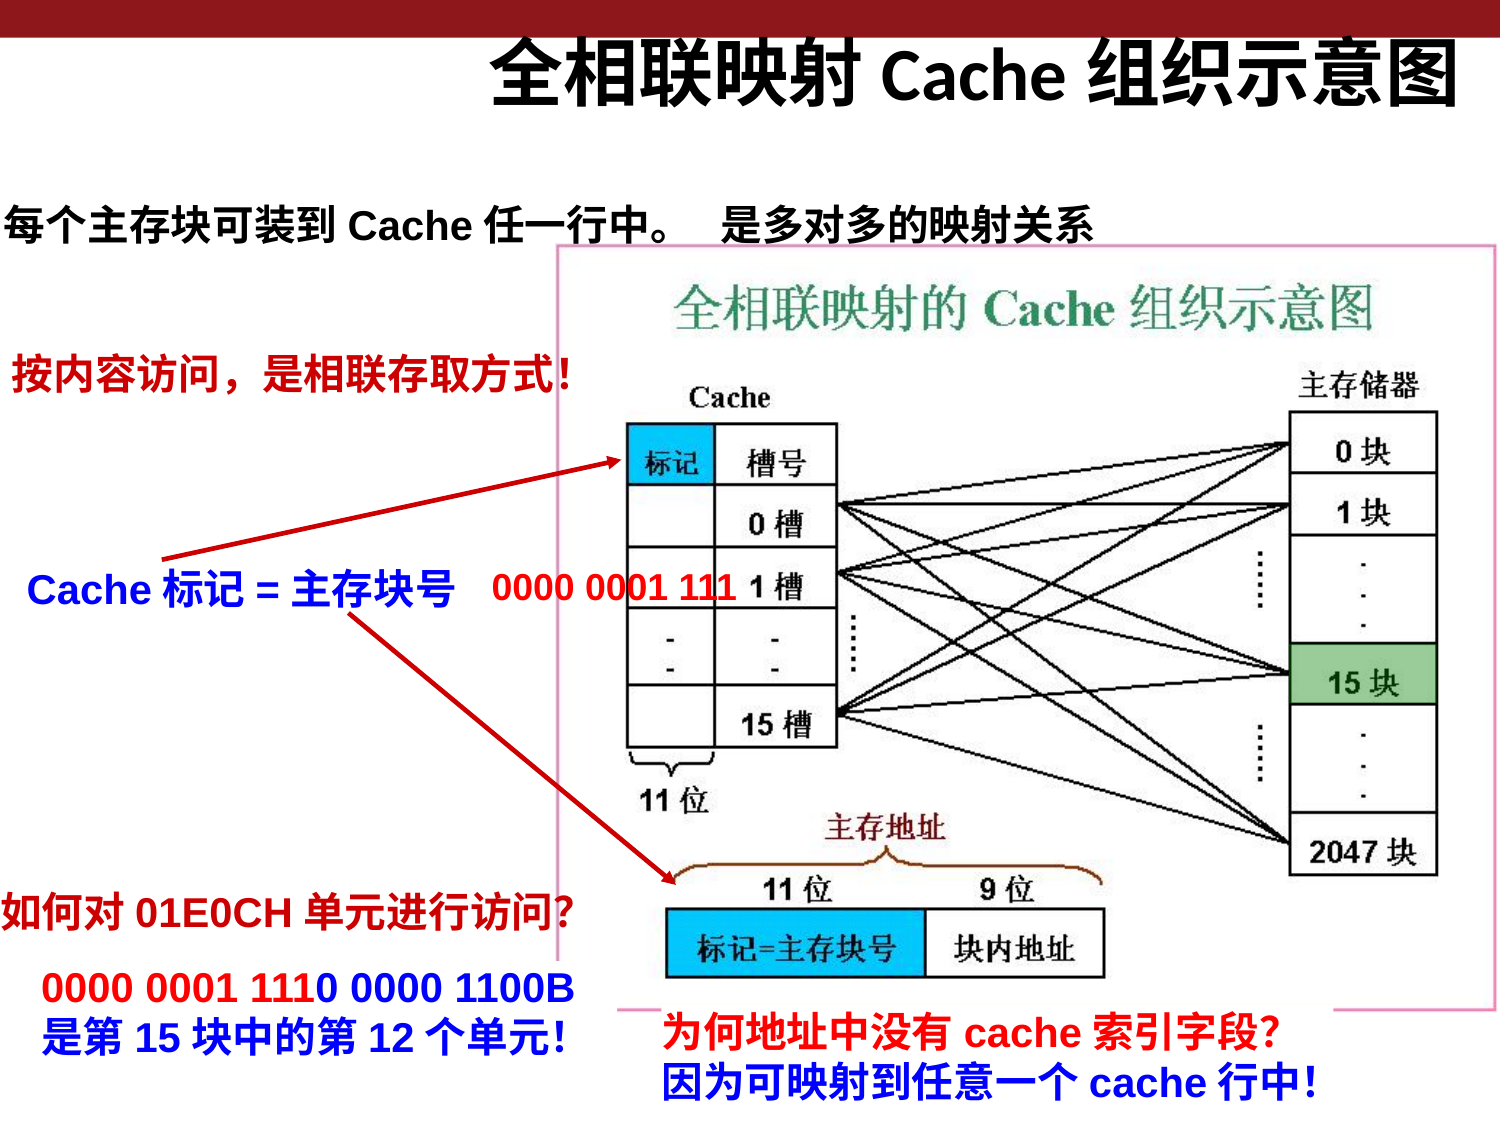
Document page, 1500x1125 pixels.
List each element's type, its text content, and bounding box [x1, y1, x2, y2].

text_box Cache标记=主存块号 [26, 562, 487, 613]
text_box 如何对01E0CH单元进行访问？ [0, 885, 550, 936]
text_box 按内容访问，是相联存取方式！ [11, 348, 550, 399]
text_box 为何地址中没有cache索引字段？ 因为可映射到任意一个cache行中！ [661, 1021, 1334, 1106]
title 全相联映射Cache组织示意图 [336, 41, 1484, 101]
text_box 0000 0001 1110 0000 1100B 是第15块中的第12个单元！ [41, 961, 618, 1062]
text_box 每个主存块可装到Cache任一行中。 是多对多的映射关系 [3, 184, 1289, 250]
picture [555, 243, 1498, 1013]
text_box 0000 0001 111 [491, 562, 550, 608]
